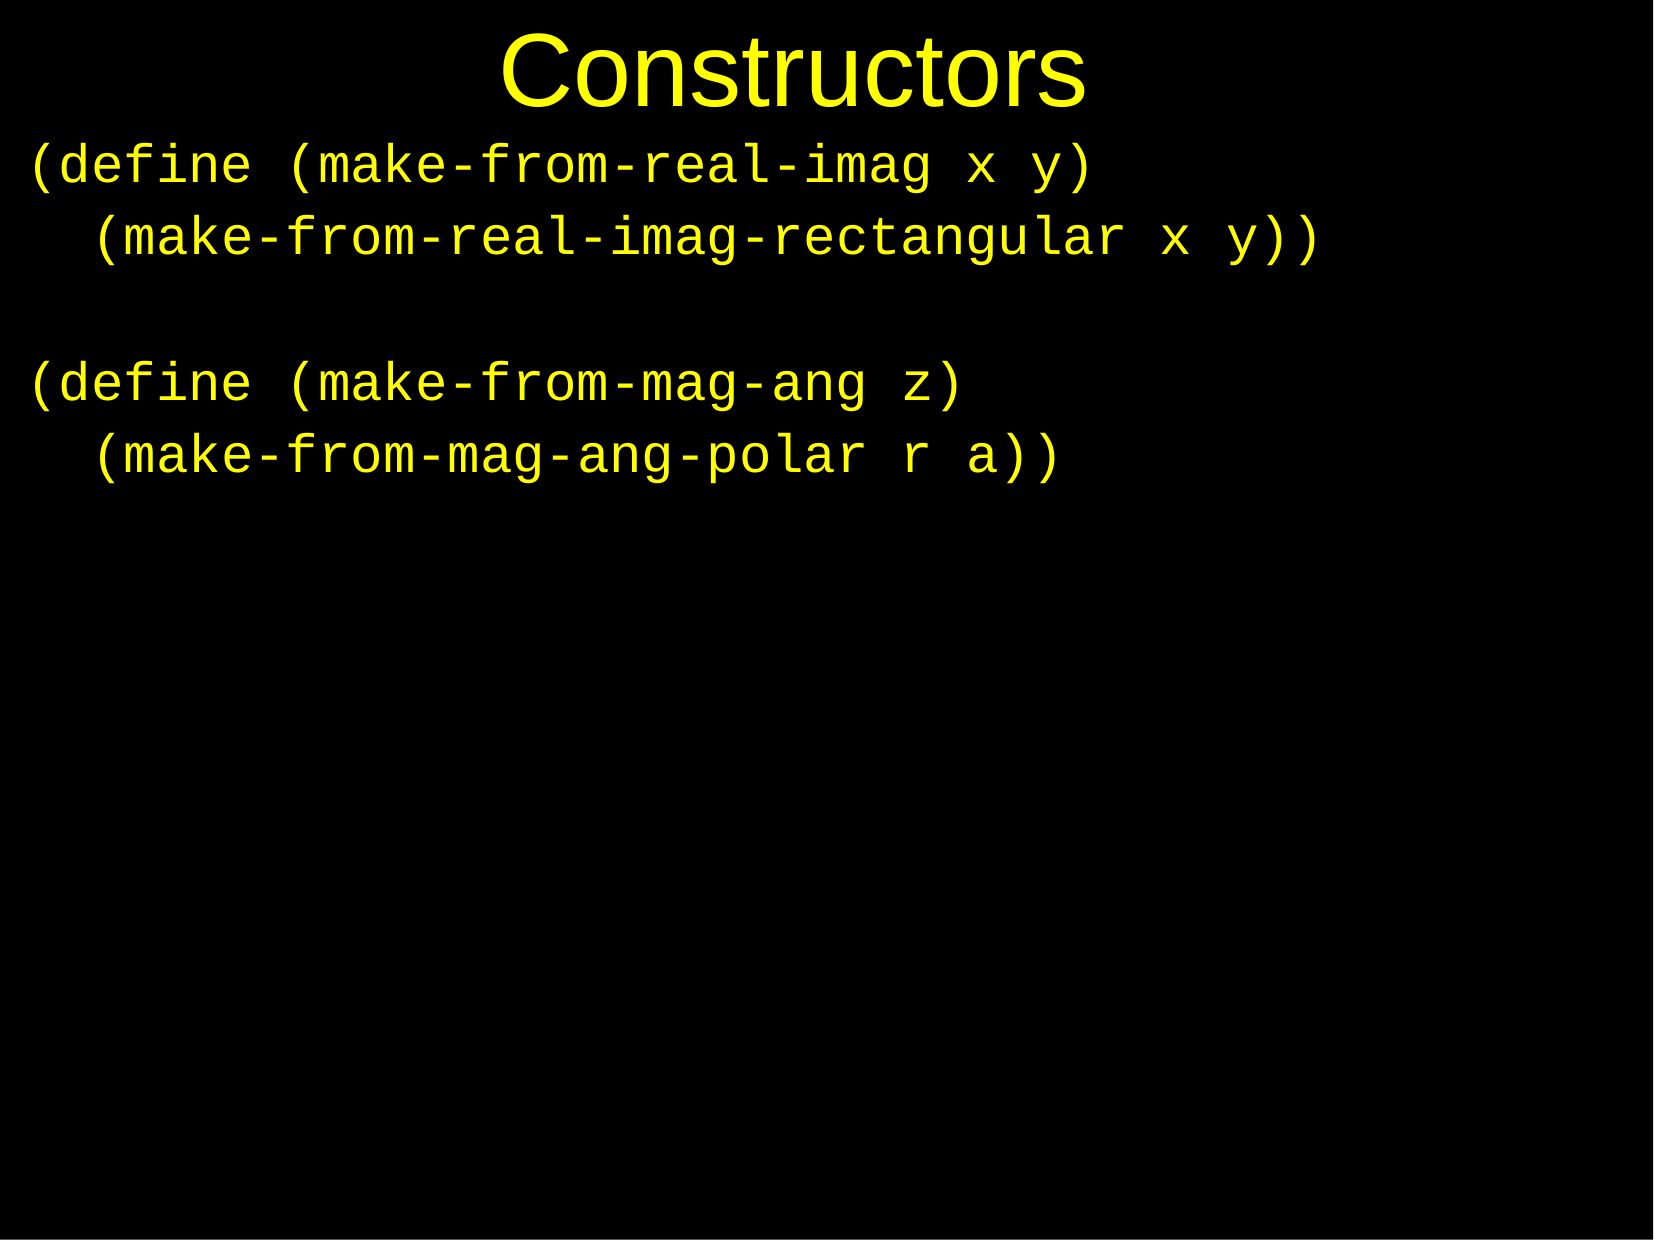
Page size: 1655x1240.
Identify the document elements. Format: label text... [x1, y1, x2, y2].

title Constructors [496, 0, 1092, 119]
text_box (define (make-from-real-imag x y) (make-from-real-imag-rectangular x y)) (define (make-from-mag-ang z) (make-from-mag-ang-polar r a)) [24, 119, 1329, 483]
